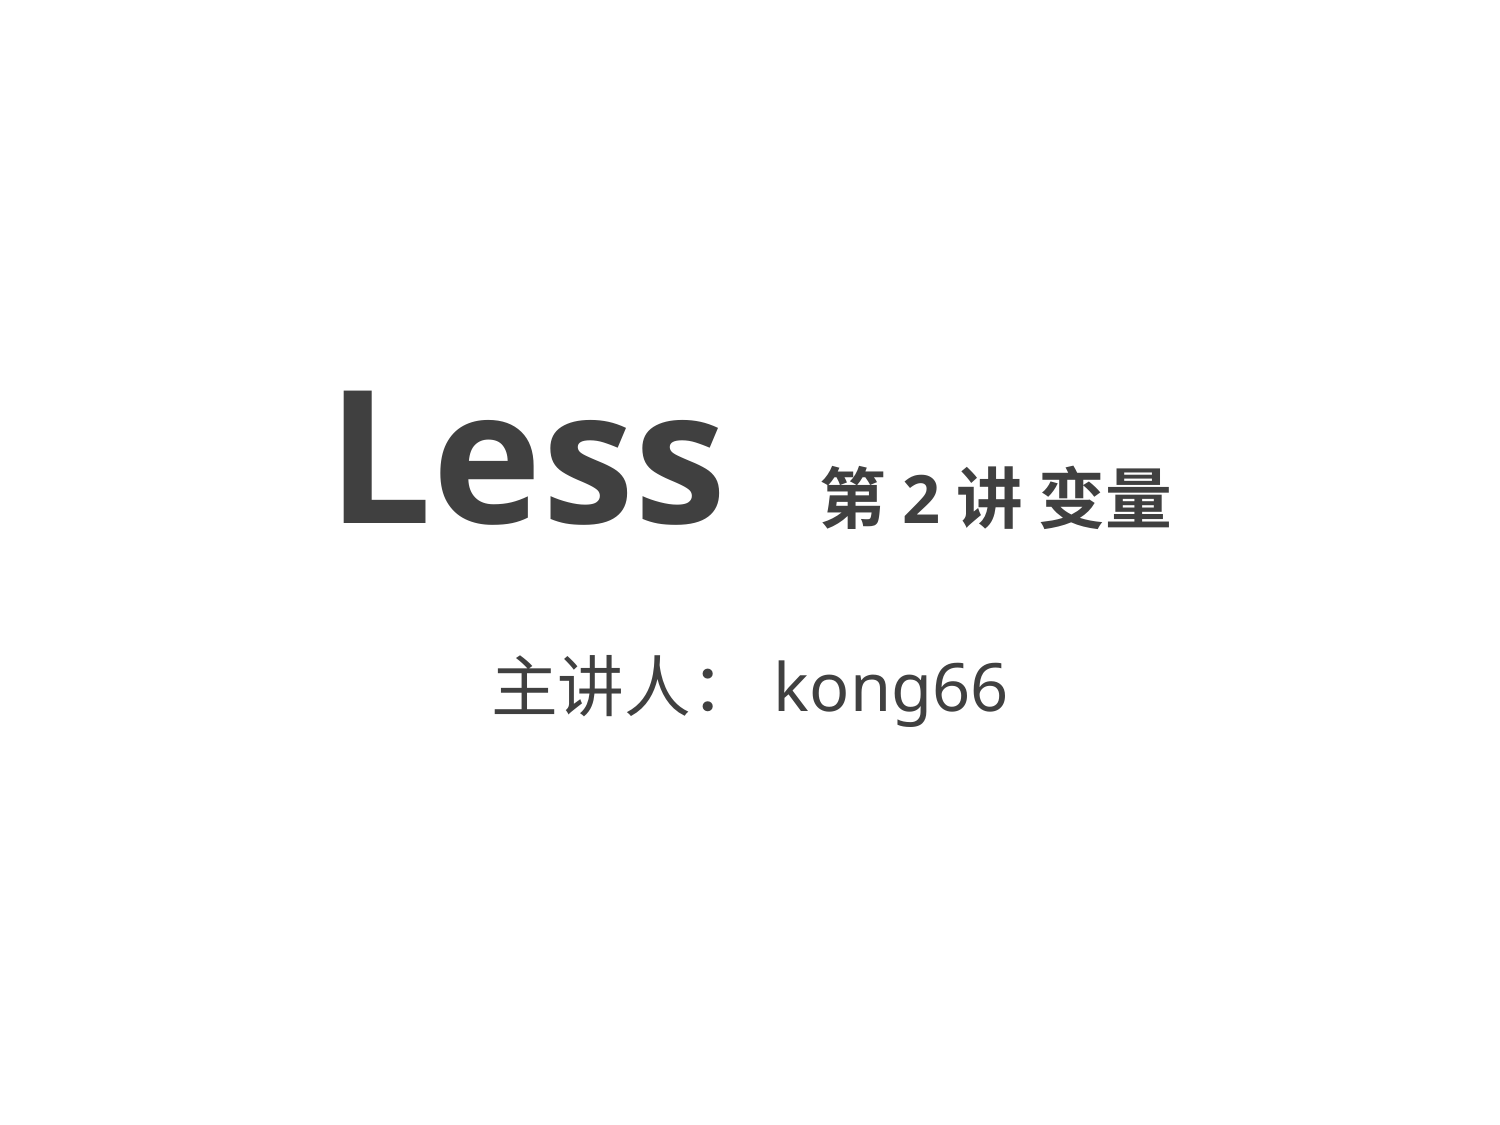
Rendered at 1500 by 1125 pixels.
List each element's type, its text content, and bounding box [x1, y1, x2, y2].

title Less 第2讲 变量 [112, 196, 1388, 591]
subtitle 主讲人：kong66 [225, 637, 1275, 925]
